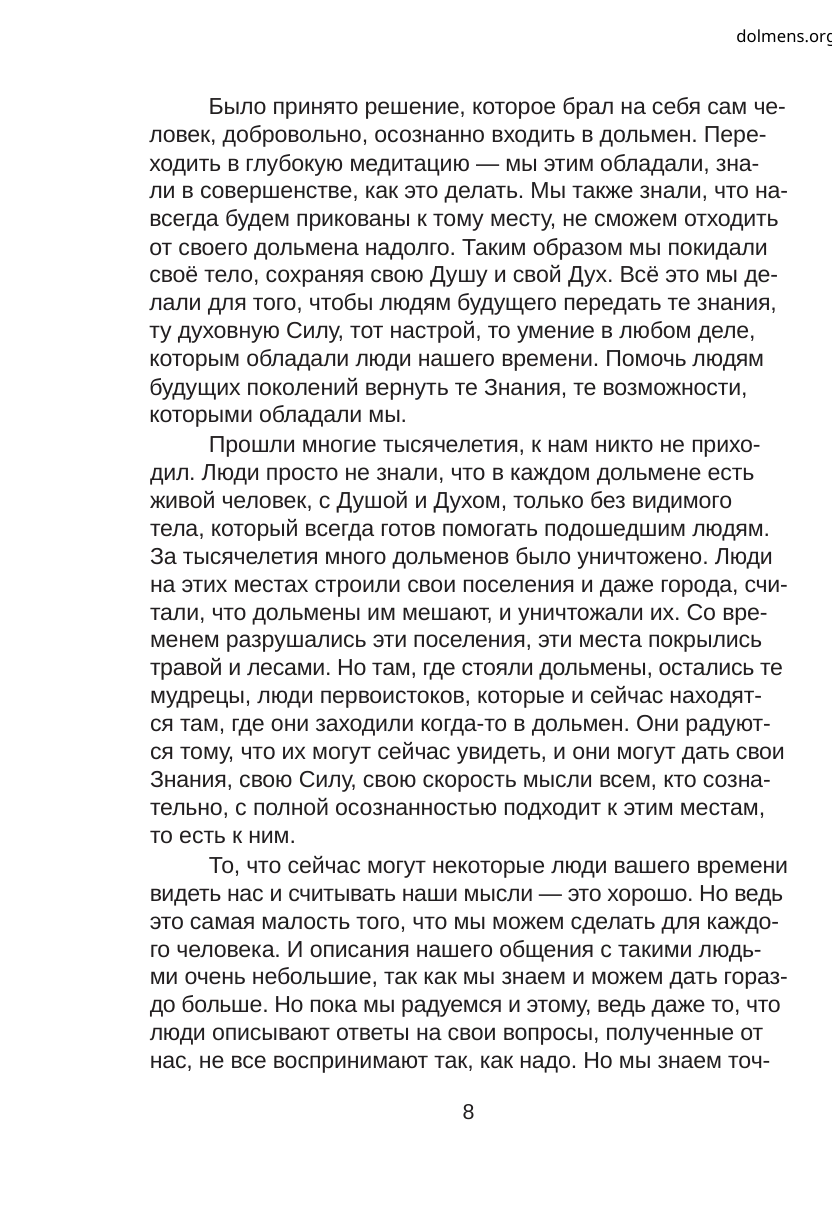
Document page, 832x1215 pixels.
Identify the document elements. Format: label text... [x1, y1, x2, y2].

text_box Прошли многие тысячелетия, к нам никто не прихо- дил. Люди просто не знали, что в каждом дольмене есть живой человек, с Душой и Духом, только без видимого тела, который всегда готов помогать подошедшим людям. За тысячелетия много дольменов было уничтожено. Люди на этих местах строили свои поселения и даже города, счи- тали, что дольмены им мешают, и уничтожали их. Со вре- менем разрушались эти поселения, эти места покрылись травой и лесами. Но там, где стояли дольмены, остались те мудрецы, люди первоистоков, которые и сейчас находят- ся там, где они заходили когда-то в дольмен. Они радуют- ся тому, что их могут сейчас увидеть, и они могут дать свои Знания, свою Силу, свою скорость мысли всем, кто созна- тельно, с полной осознанностью подходит к этим местам, то есть к ним. [150, 429, 788, 849]
text_box 8 [462, 1097, 475, 1151]
text_box То, что сейчас могут некоторые люди вашего времени видеть нас и считывать наши мысли — это хорошо. Но ведь это самая малость того, что мы можем сделать для каждо- го человека. И описания нашего общения с такими людь- ми очень небольшие, так как мы знаем и можем дать гораз- до больше. Но пока мы радуемся и этому, ведь даже то, что люди описывают ответы на свои вопросы, полученные от нас, не все воспринимают так, как надо. Но мы знаем точ- [149, 849, 788, 1102]
text_box Было принято решение, которое брал на себя сам че- ловек, добровольно, осознанно входить в дольмен. Пере- ходить в глубокую медитацию — мы этим обладали, зна- ли в совершенстве, как это делать. Мы также знали, что на- всегда будем прикованы к тому месту, не сможем отходить от своего дольмена надолго. Таким образом мы покидали своё тело, сохраняя свою Душу и свой Дух. Всё это мы де- лали для того, чтобы людям будущего передать те знания, ту духовную Силу, тот настрой, то умение в любом деле, которым обладали люди нашего времени. Помочь людям будущих поколений вернуть те Знания, те возможности, которыми обладали мы. [149, 91, 788, 456]
text_box dolmens.org [736, 27, 832, 66]
